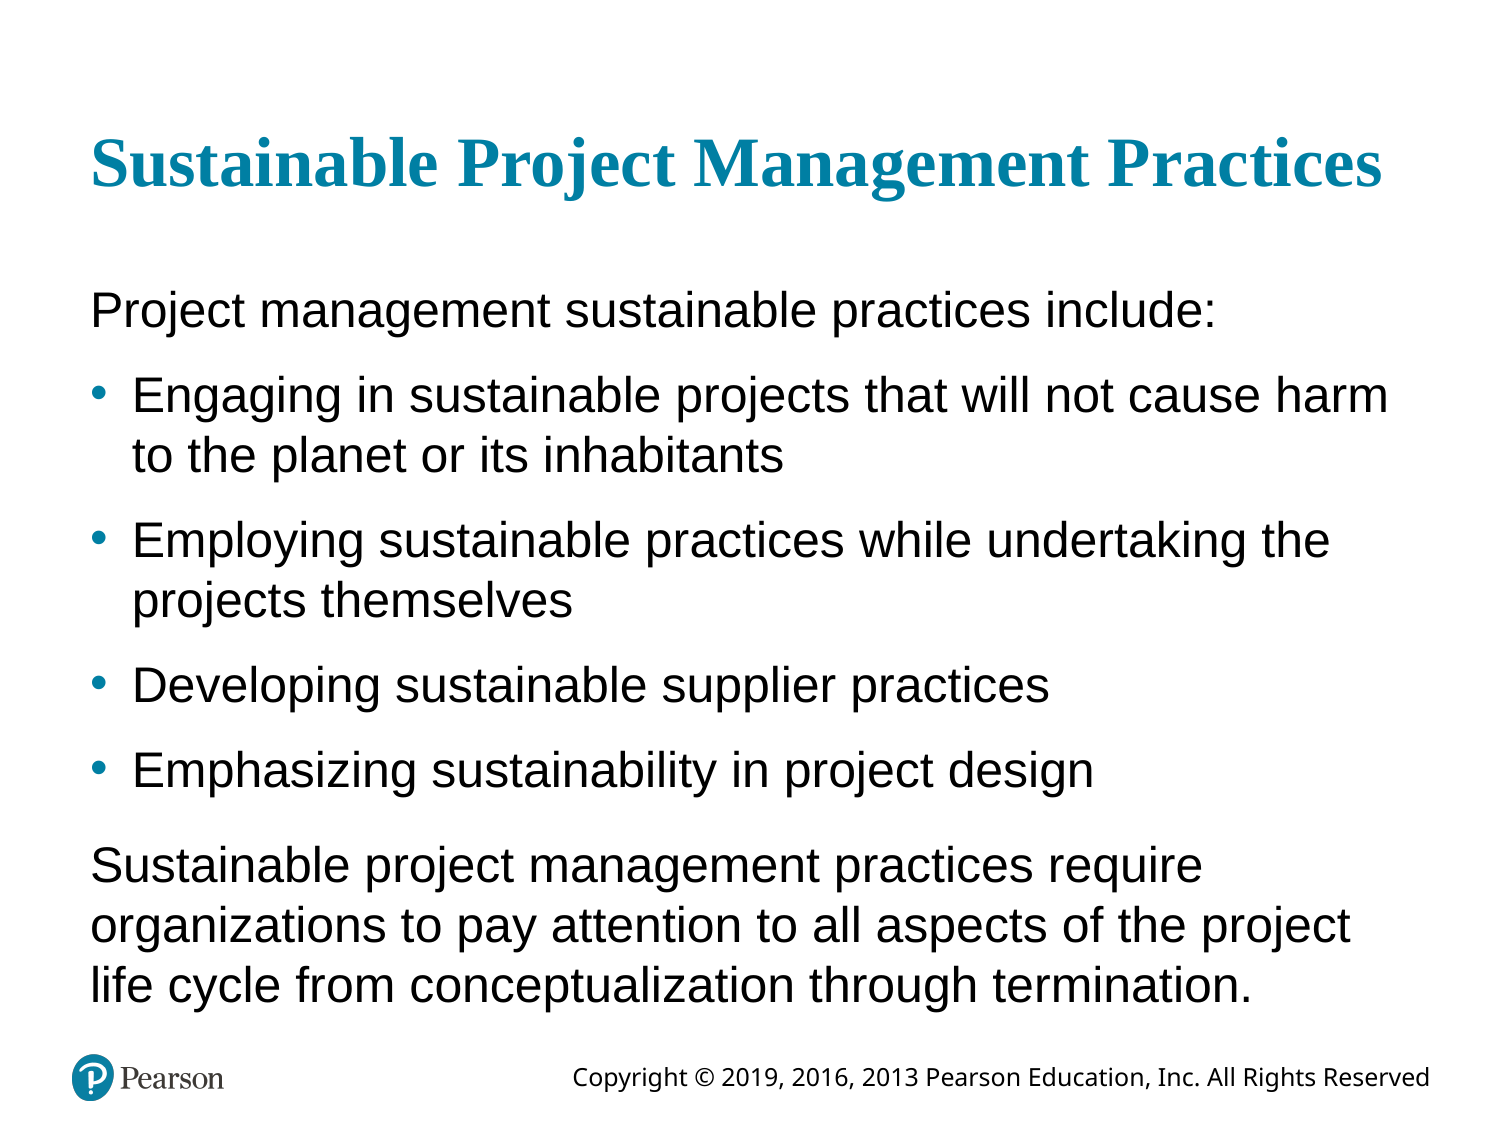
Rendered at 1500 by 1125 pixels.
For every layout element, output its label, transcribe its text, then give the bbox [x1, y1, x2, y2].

list Project management sustainable practices include: Engaging in sustainable projects that will not cause harm to the planet or its inhabitants Employing sustainable practices while undertaking the projects themselves Developing sustainable supplier practices Emphasizing sustainability in project design [75, 262, 1425, 810]
picture [98, 1054, 224, 1101]
picture [72, 1054, 88, 1070]
list Sustainable project management practices require organizations to pay attention to all aspects of the project life cycle from conceptualization through termination. [75, 817, 1425, 1016]
title Sustainable Project Management Practices [75, 35, 1425, 216]
picture [80, 1063, 106, 1088]
picture [72, 1087, 83, 1101]
